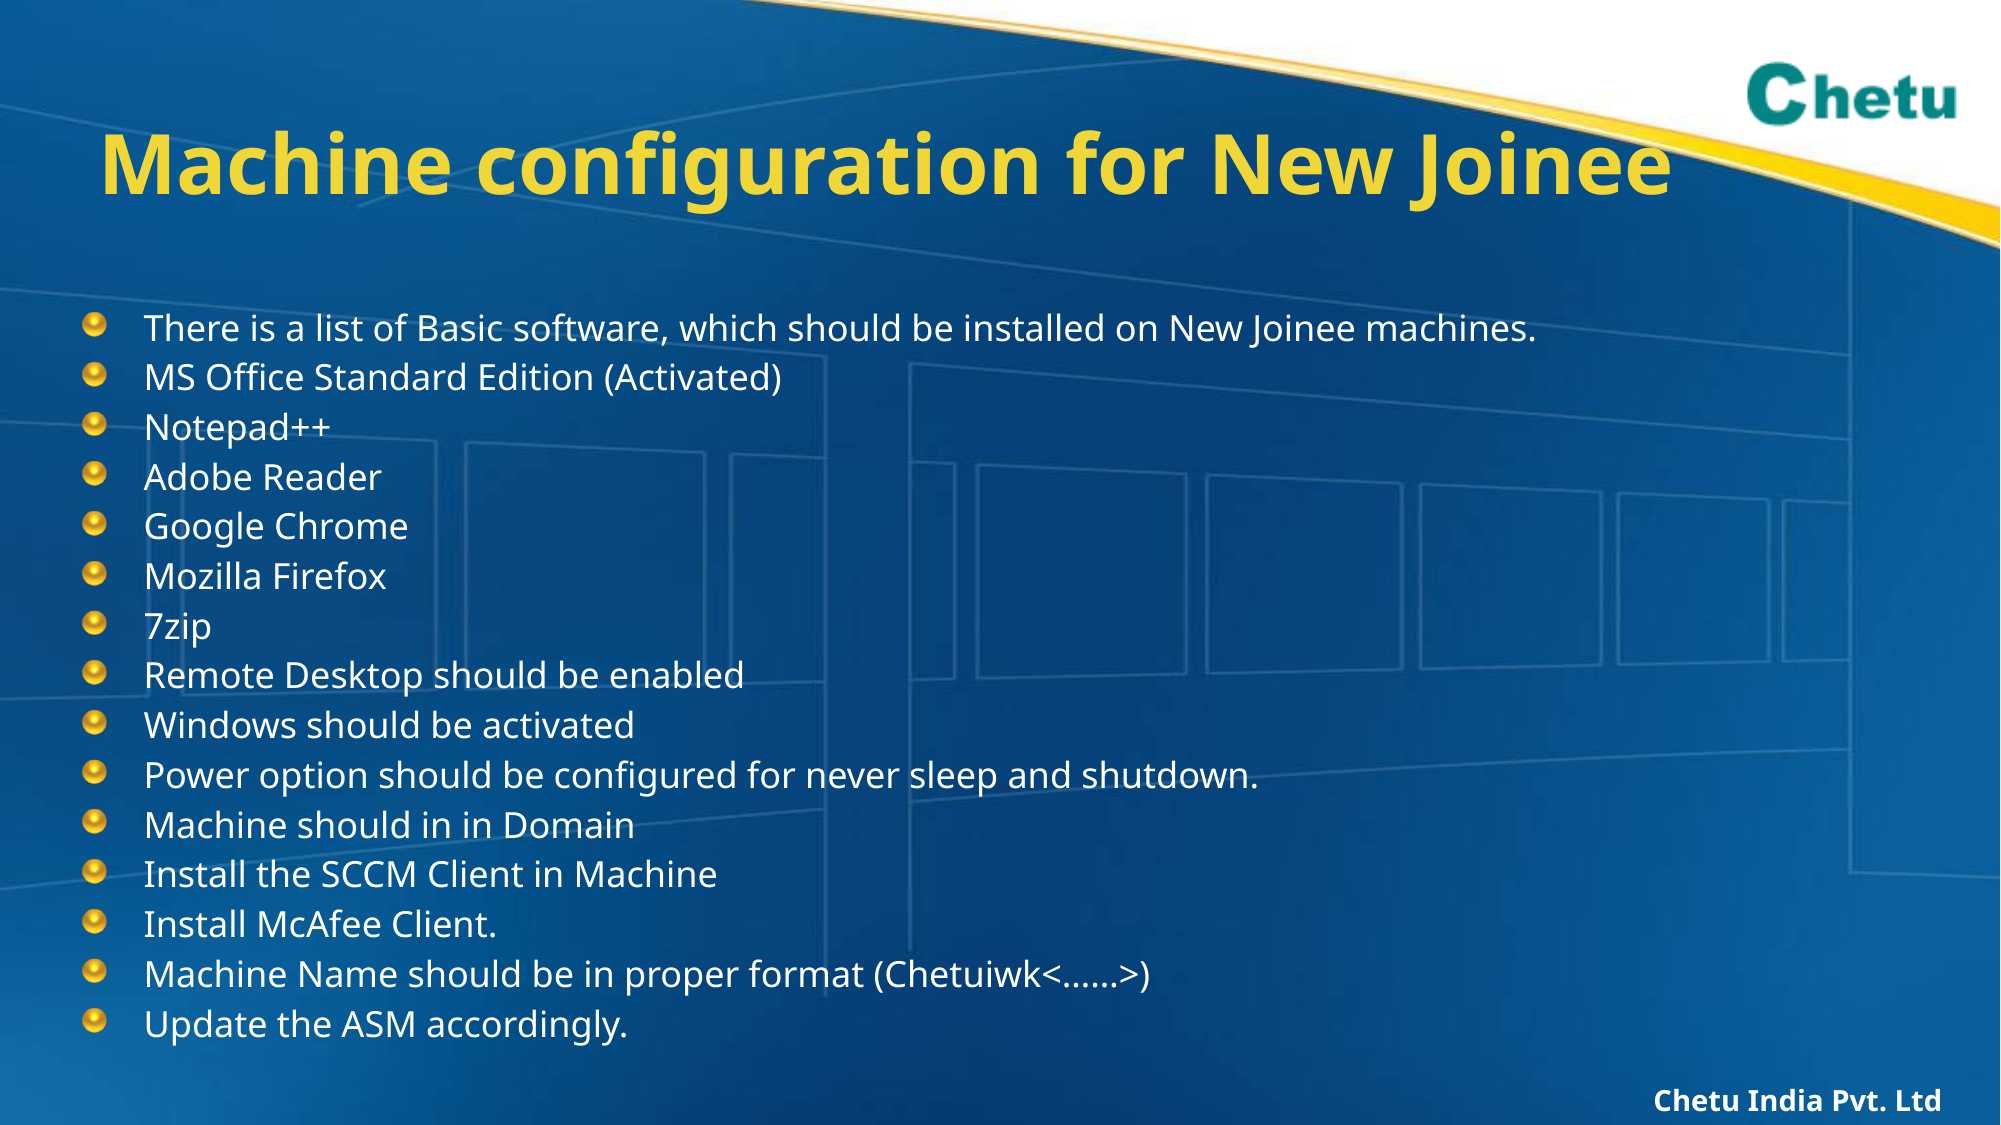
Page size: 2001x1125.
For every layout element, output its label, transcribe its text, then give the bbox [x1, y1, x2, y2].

picture [0, 0, 2001, 1125]
list There is a list of Basic software, which should be installed on New Joinee machines. MS Office Standard Edition (Activated) Notepad++ Adobe Reader Google Chrome Mozilla Firefox 7zip Remote Desktop should be enabled Windows should be activated Power option should be configured for never sleep and shutdown. Machine should in in Domain Install the SCCM Client in Machine Install McAfee Client. Machine Name should be in proper format (Chetuiwk<……>) Update the ASM accordingly. [63, 302, 1904, 1062]
title Machine configuration for New Joinee [83, 114, 1884, 302]
